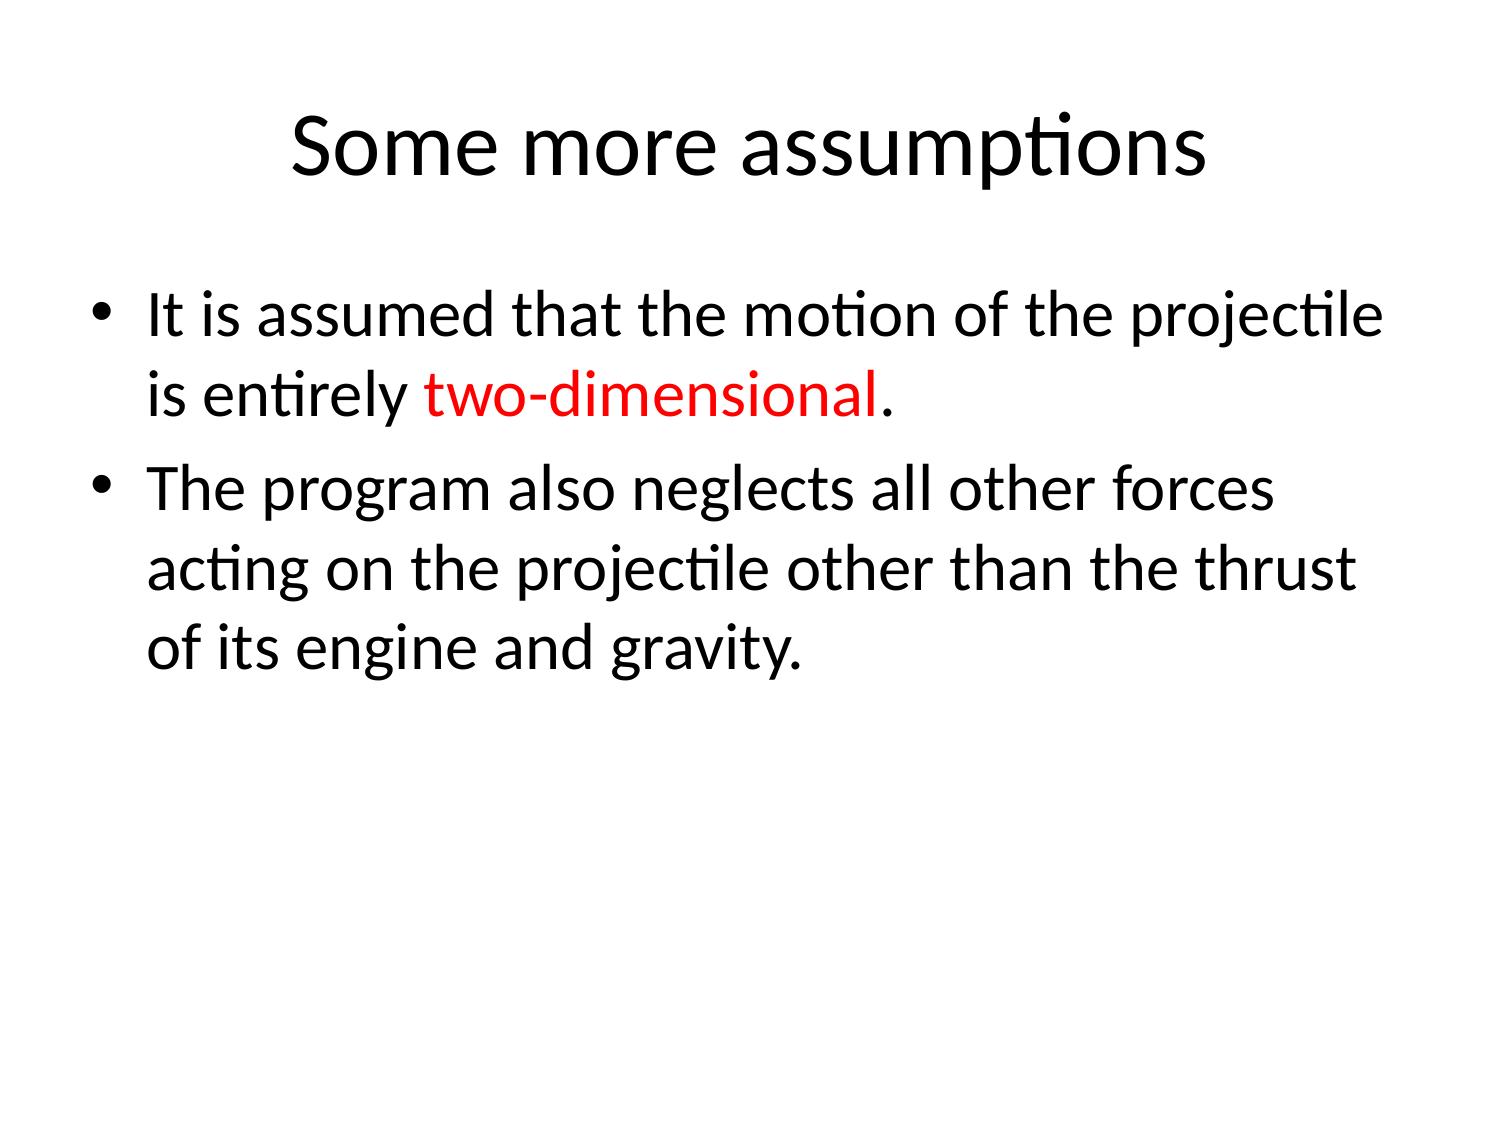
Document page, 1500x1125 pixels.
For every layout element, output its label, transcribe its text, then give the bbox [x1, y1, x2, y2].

list It is assumed that the motion of the projectile is entirely two-dimensional. The program also neglects all other forces acting on the projectile other than the thrust of its engine and gravity. [75, 262, 1425, 1005]
title Some more assumptions [75, 45, 1425, 233]
